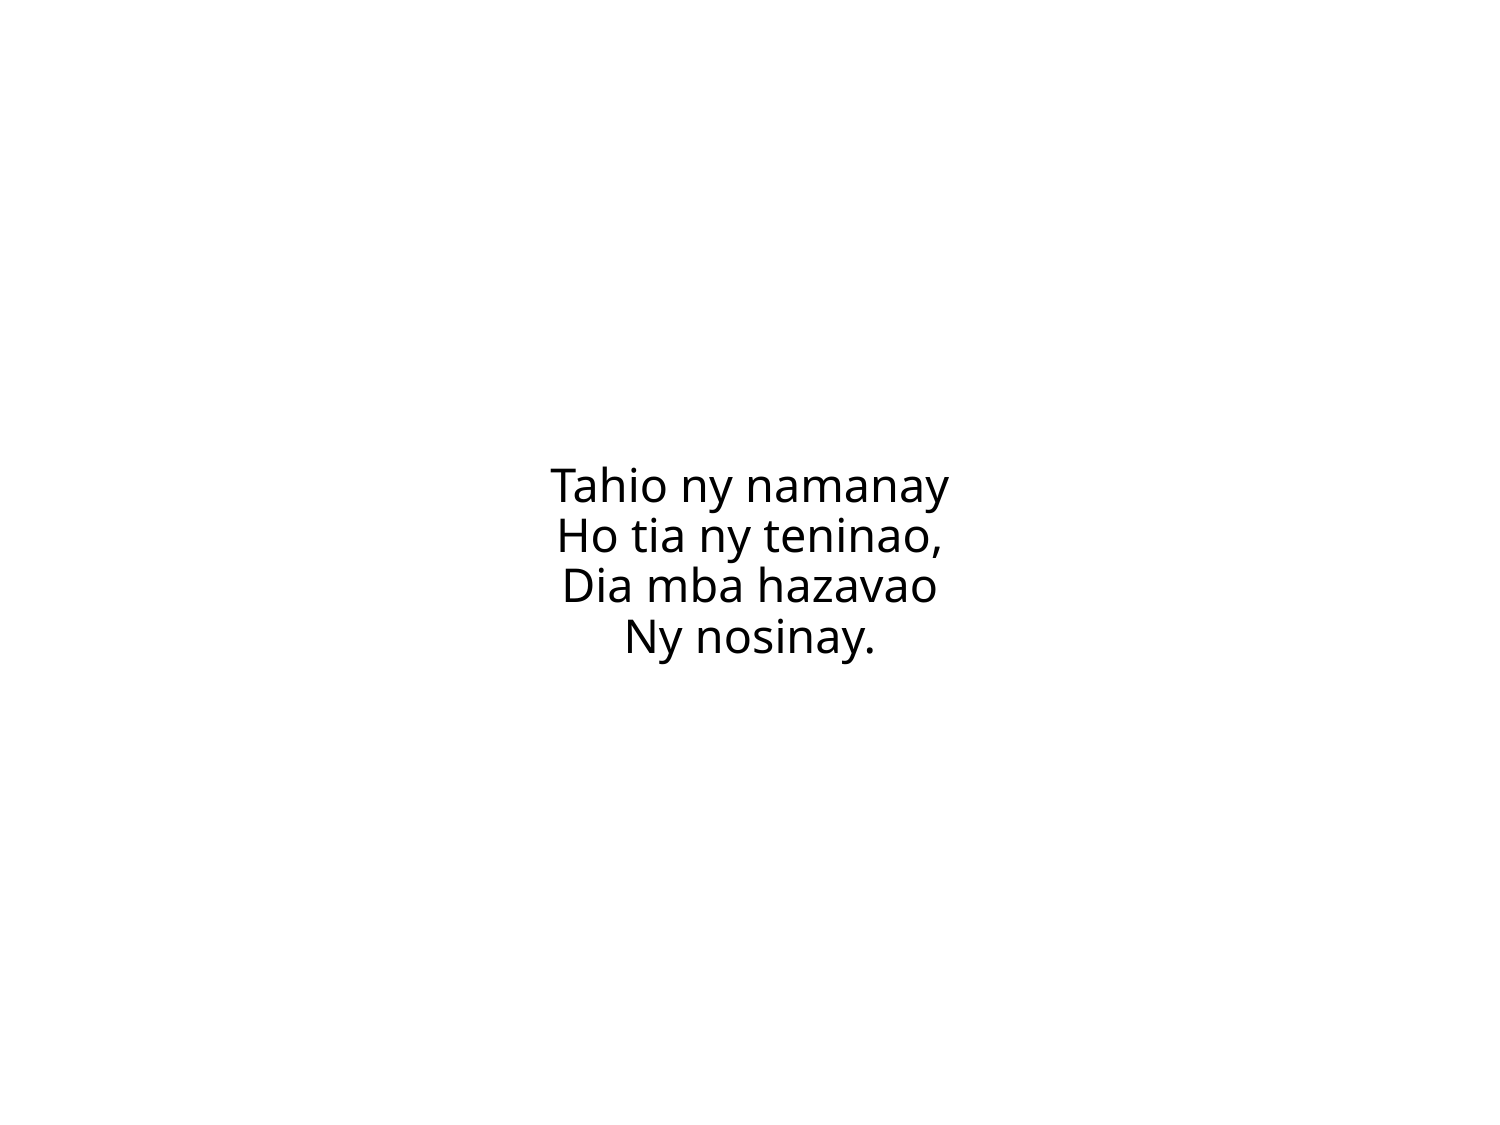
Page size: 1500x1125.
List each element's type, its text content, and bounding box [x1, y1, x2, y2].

title Tahio ny namanay Ho tia ny teninao, Dia mba hazavao Ny nosinay. [103, 453, 1397, 672]
